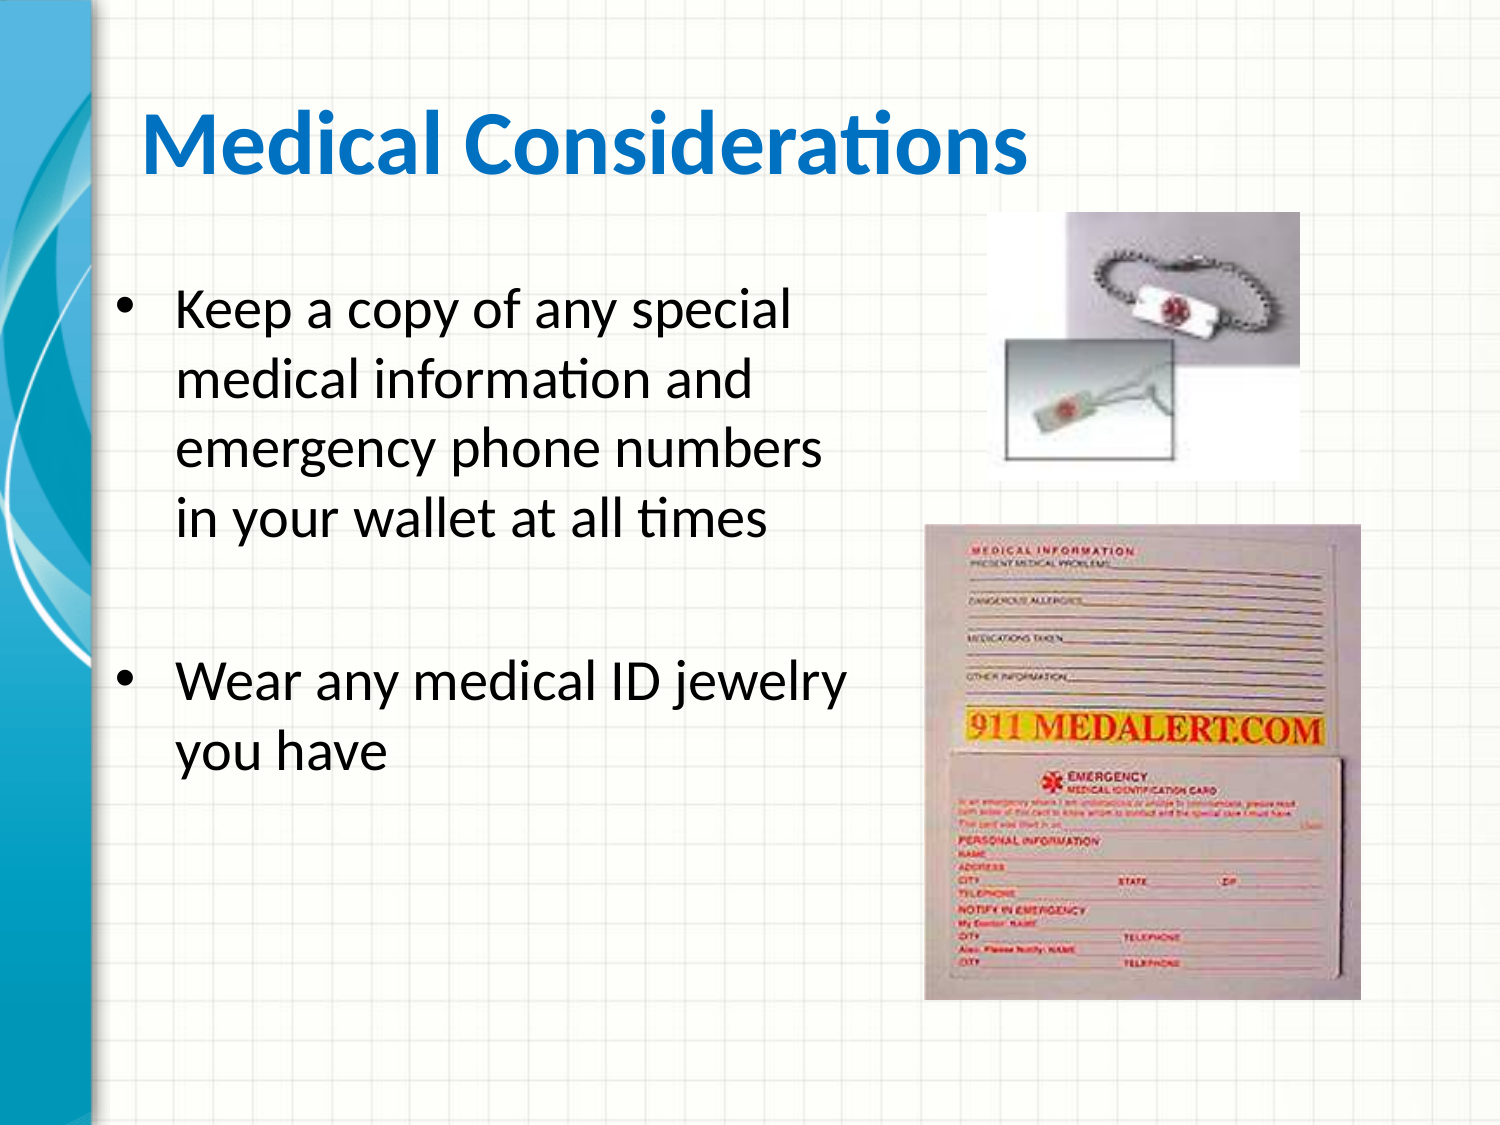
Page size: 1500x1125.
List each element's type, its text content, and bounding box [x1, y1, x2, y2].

list Keep a copy of any special medical information and emergency phone numbers in your wallet at all times Wear any medical ID jewelry you have [99, 262, 888, 938]
picture [0, 0, 1500, 1125]
title Medical Considerations [125, 44, 1450, 232]
